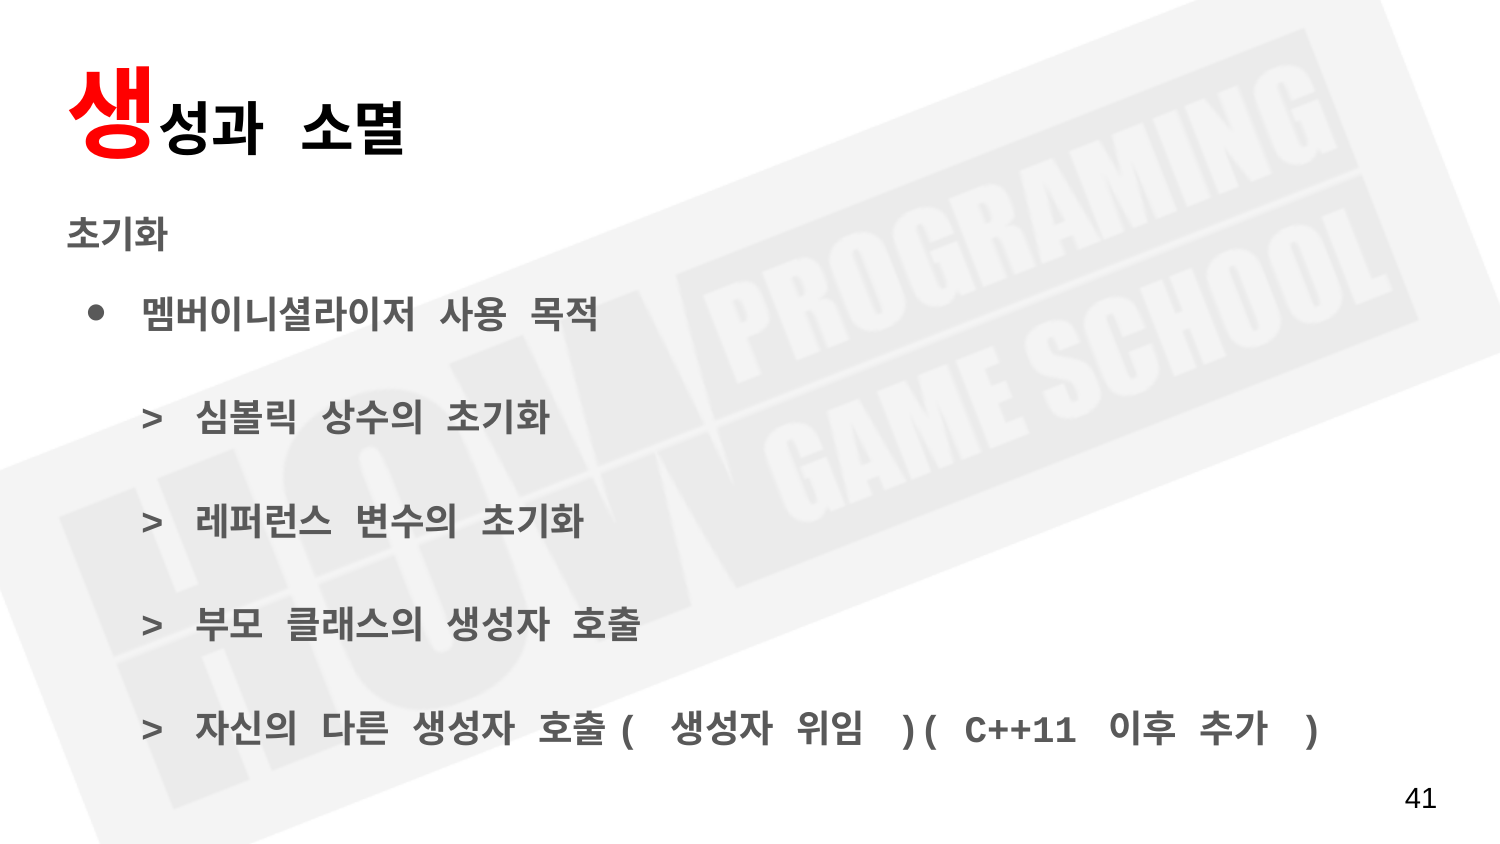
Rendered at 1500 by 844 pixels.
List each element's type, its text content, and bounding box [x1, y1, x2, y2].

slide_number ‹#› [1389, 764, 1480, 830]
list 멤버이니셜라이저 사용 목적 > 심볼릭 상수의 초기화 > 레퍼런스 변수의 초기화 > 부모 클래스의 생성자 호출 > 자신의 다른 생성자 호출( 생성자 위임 )( C++11 이후 추가 ) [51, 269, 1449, 750]
list 초기화 [51, 189, 1449, 269]
title 생성과 소멸 [51, 35, 1449, 130]
